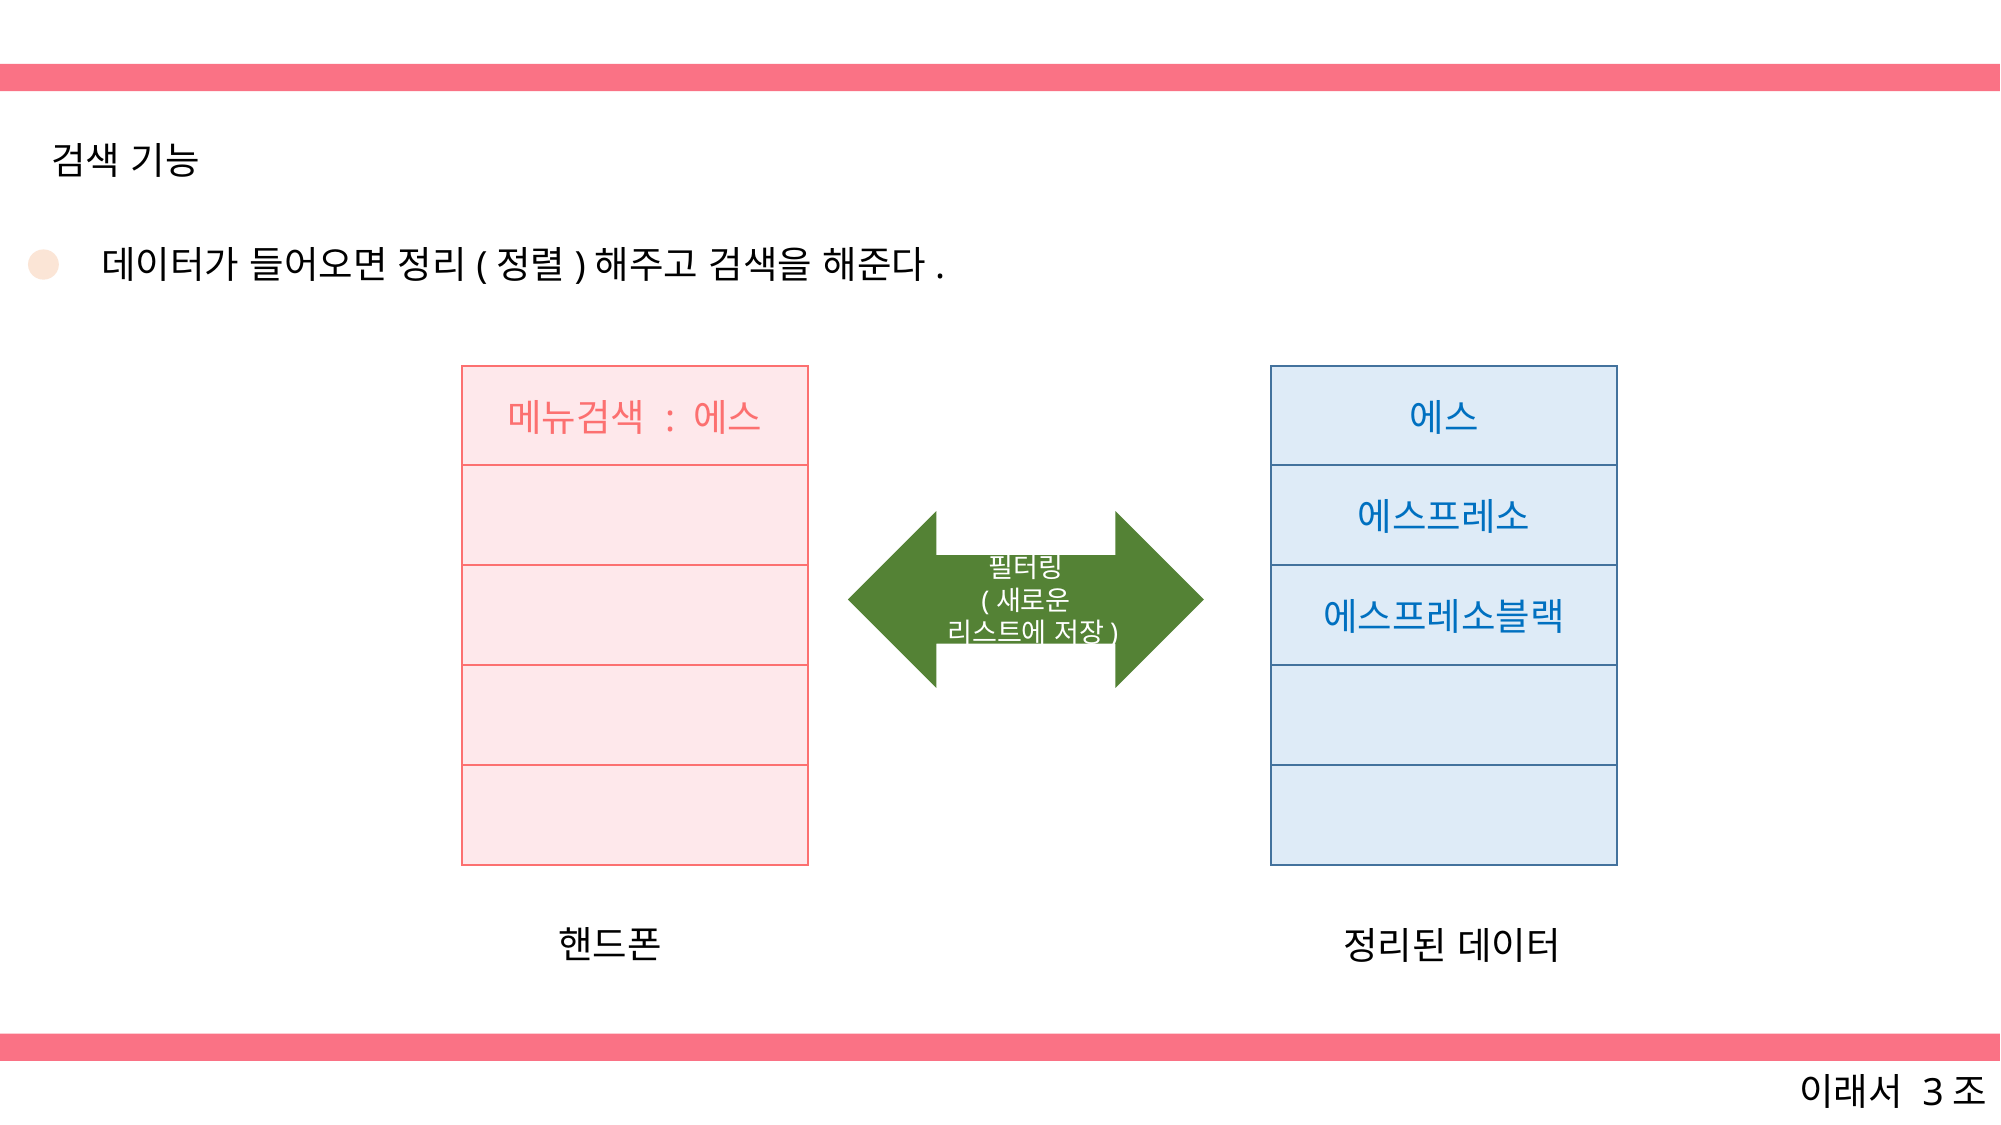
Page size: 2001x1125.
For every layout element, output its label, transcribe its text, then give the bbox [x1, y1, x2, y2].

text_box 필터링 (새로운 리스트에 저장) [846, 508, 1206, 691]
text_box 검색 기능 [36, 129, 215, 190]
text_box 에스 [1270, 365, 1618, 464]
text_box 에스프레소 [1270, 464, 1618, 564]
text_box [0, 1033, 2000, 1062]
text_box [1270, 764, 1618, 866]
text_box [0, 63, 2000, 92]
text_box [461, 664, 809, 764]
text_box [26, 248, 60, 281]
text_box [1270, 664, 1618, 764]
text_box 데이터가 들어오면 정리(정렬)해주고 검색을 해준다. [86, 233, 961, 339]
text_box 이래서 3조 [1784, 1061, 2000, 1121]
text_box 메뉴검색 : 에스 [461, 365, 809, 464]
text_box [461, 764, 809, 866]
text_box 핸드폰 [543, 913, 677, 974]
text_box [461, 564, 809, 664]
text_box 에스프레소블랙 [1270, 564, 1618, 664]
text_box 정리된 데이터 [1328, 914, 1577, 975]
text_box [461, 464, 809, 564]
